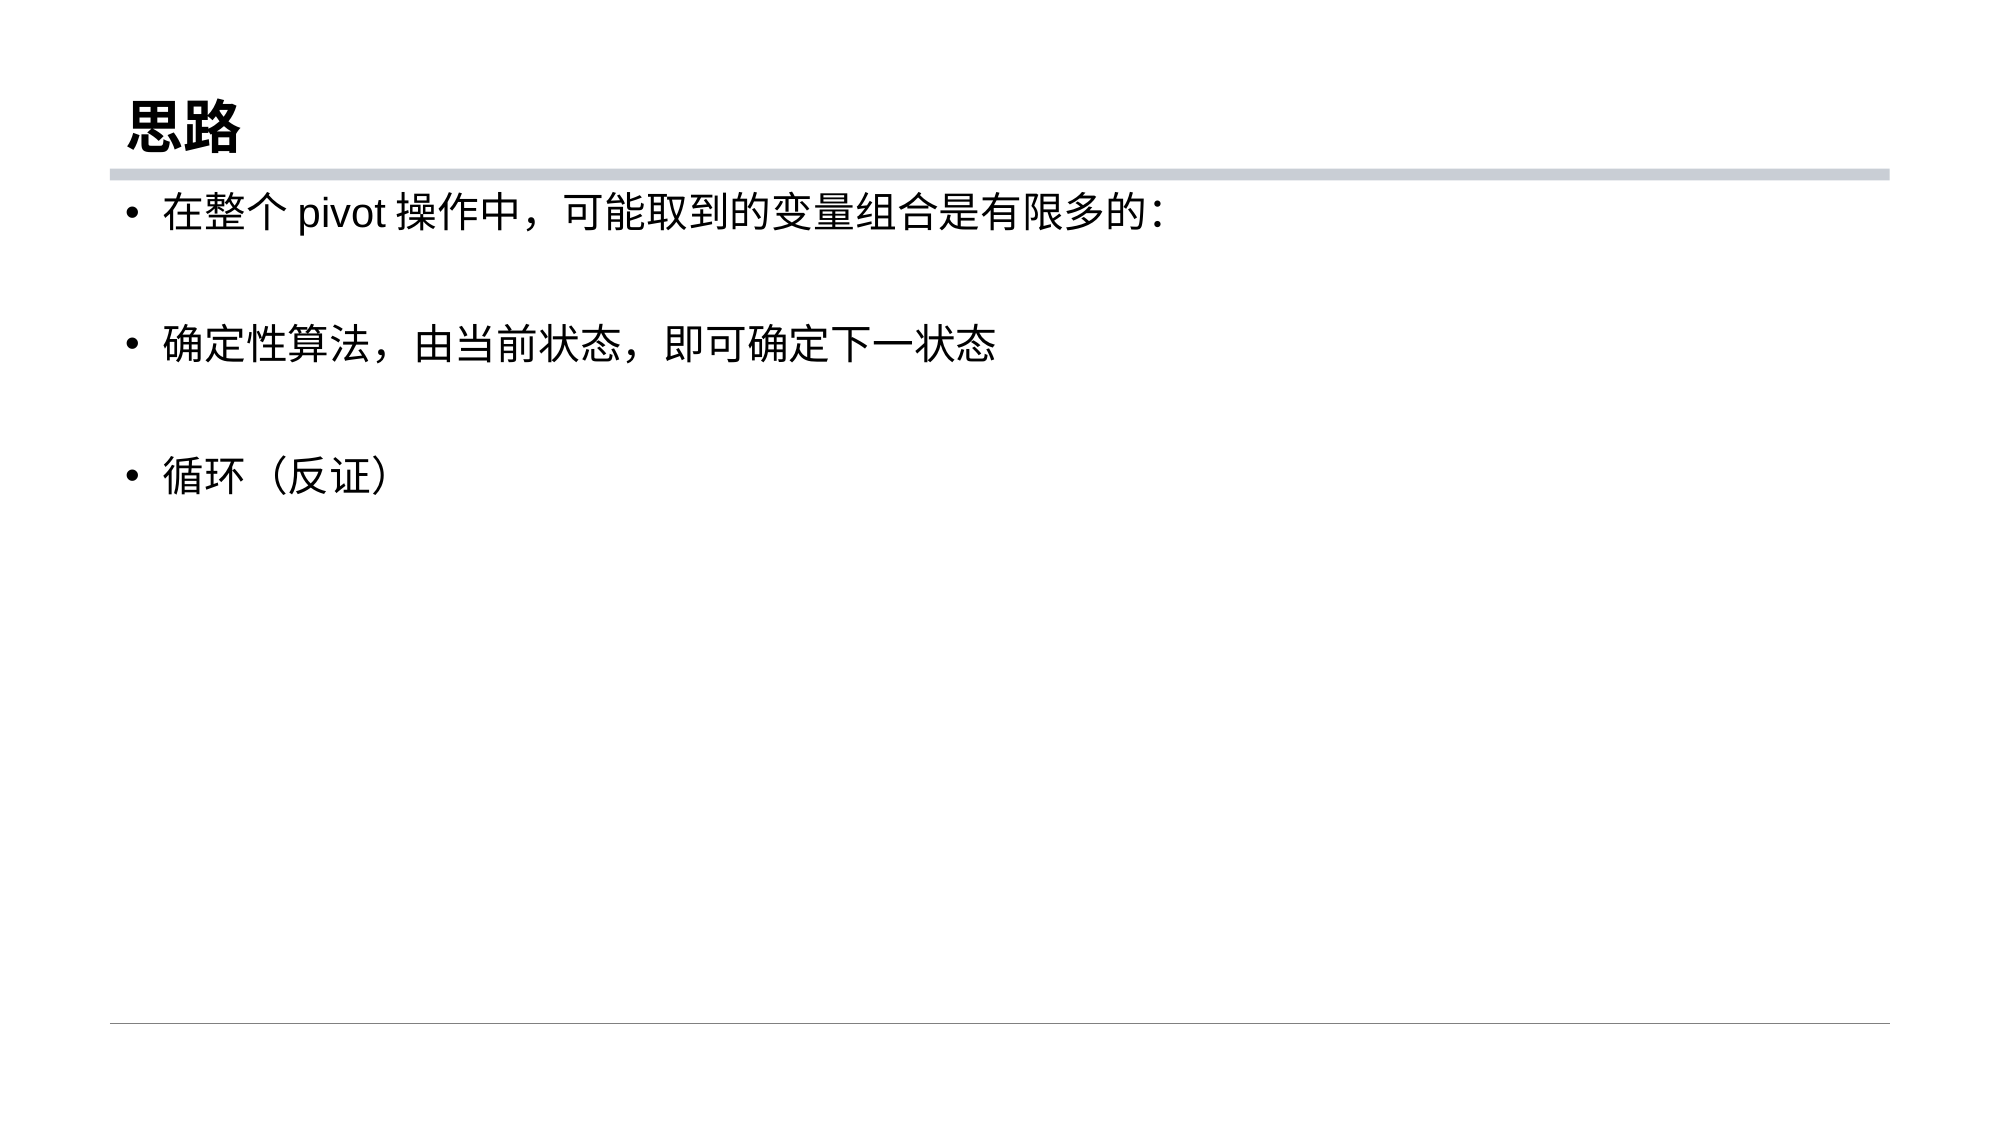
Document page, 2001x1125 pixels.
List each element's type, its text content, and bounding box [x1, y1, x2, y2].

title 思路 [109, 0, 1890, 169]
